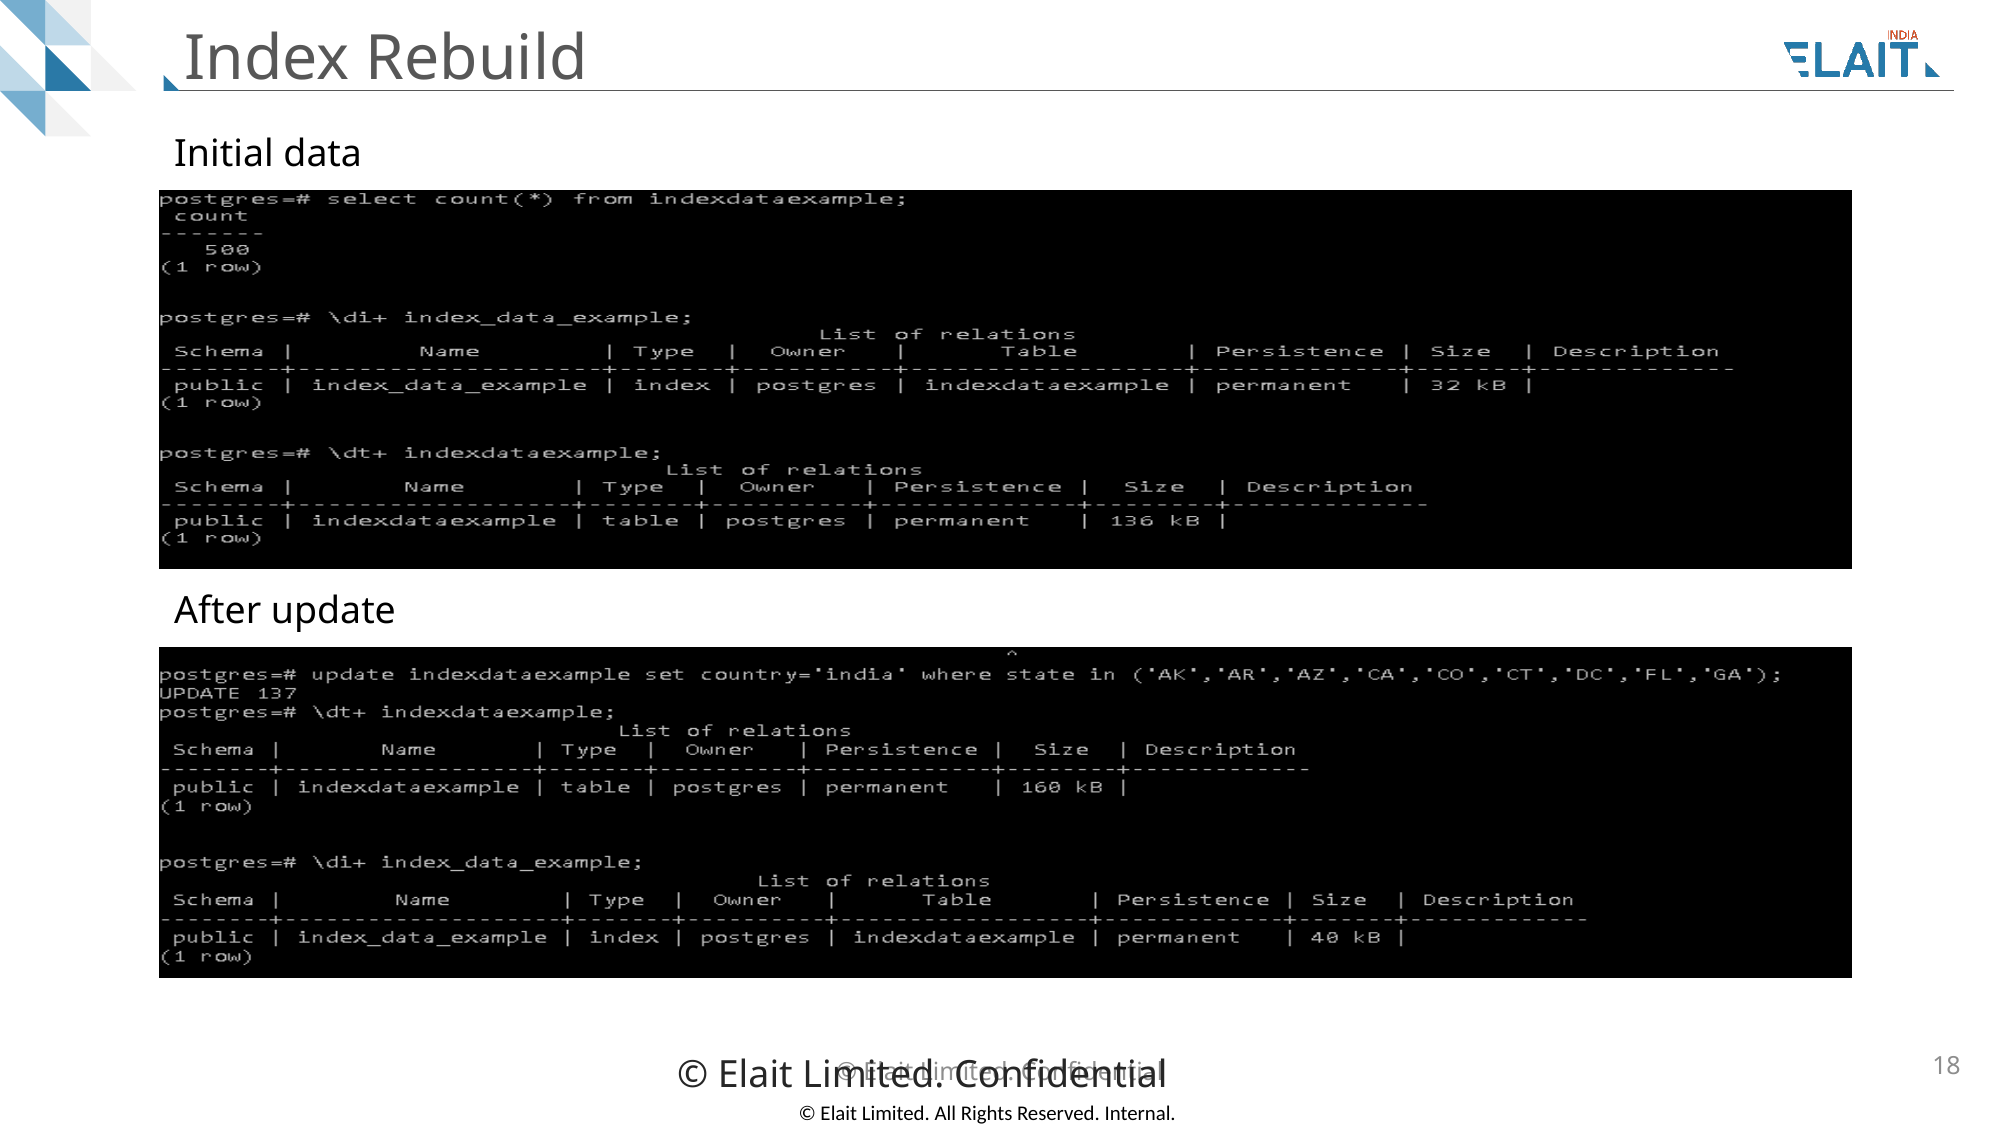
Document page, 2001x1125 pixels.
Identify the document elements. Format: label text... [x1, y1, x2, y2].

text_box © Elait Limited. Confidential [662, 1042, 1338, 1103]
picture [159, 647, 1852, 978]
picture [159, 190, 1852, 569]
picture [1783, 30, 1945, 77]
text_box After update [159, 578, 583, 639]
text_box Initial data [159, 122, 673, 182]
title Index Rebuild [169, 8, 1478, 110]
